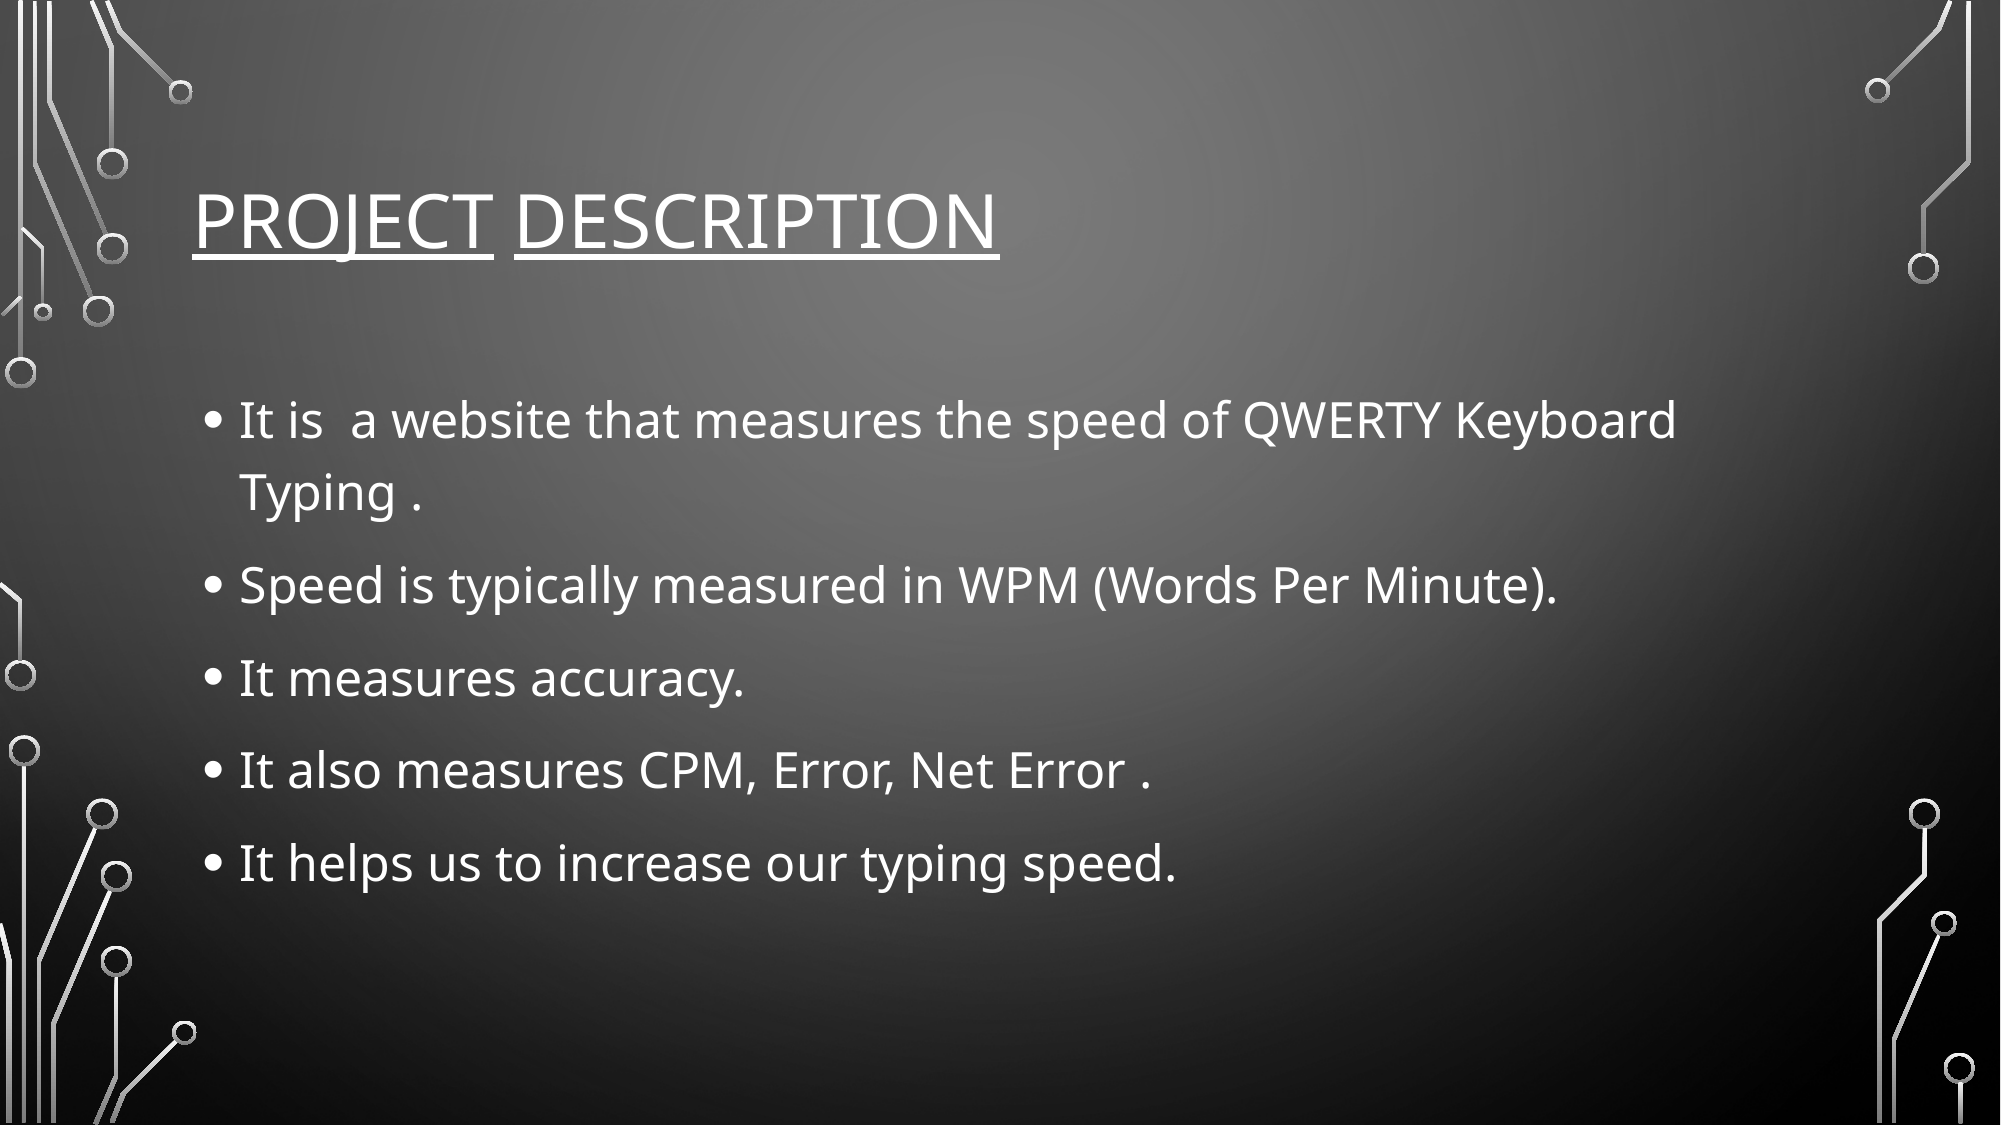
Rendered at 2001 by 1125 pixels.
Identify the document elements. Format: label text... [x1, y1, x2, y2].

list It is a website that measures the speed of QWERTY Keyboard Typing . Speed is typically measured in WPM (Words Per Minute). It measures accuracy. It also measures CPM, Error, Net Error . It helps us to increase our typing speed. [187, 369, 1813, 950]
title Project description [177, 102, 1803, 346]
